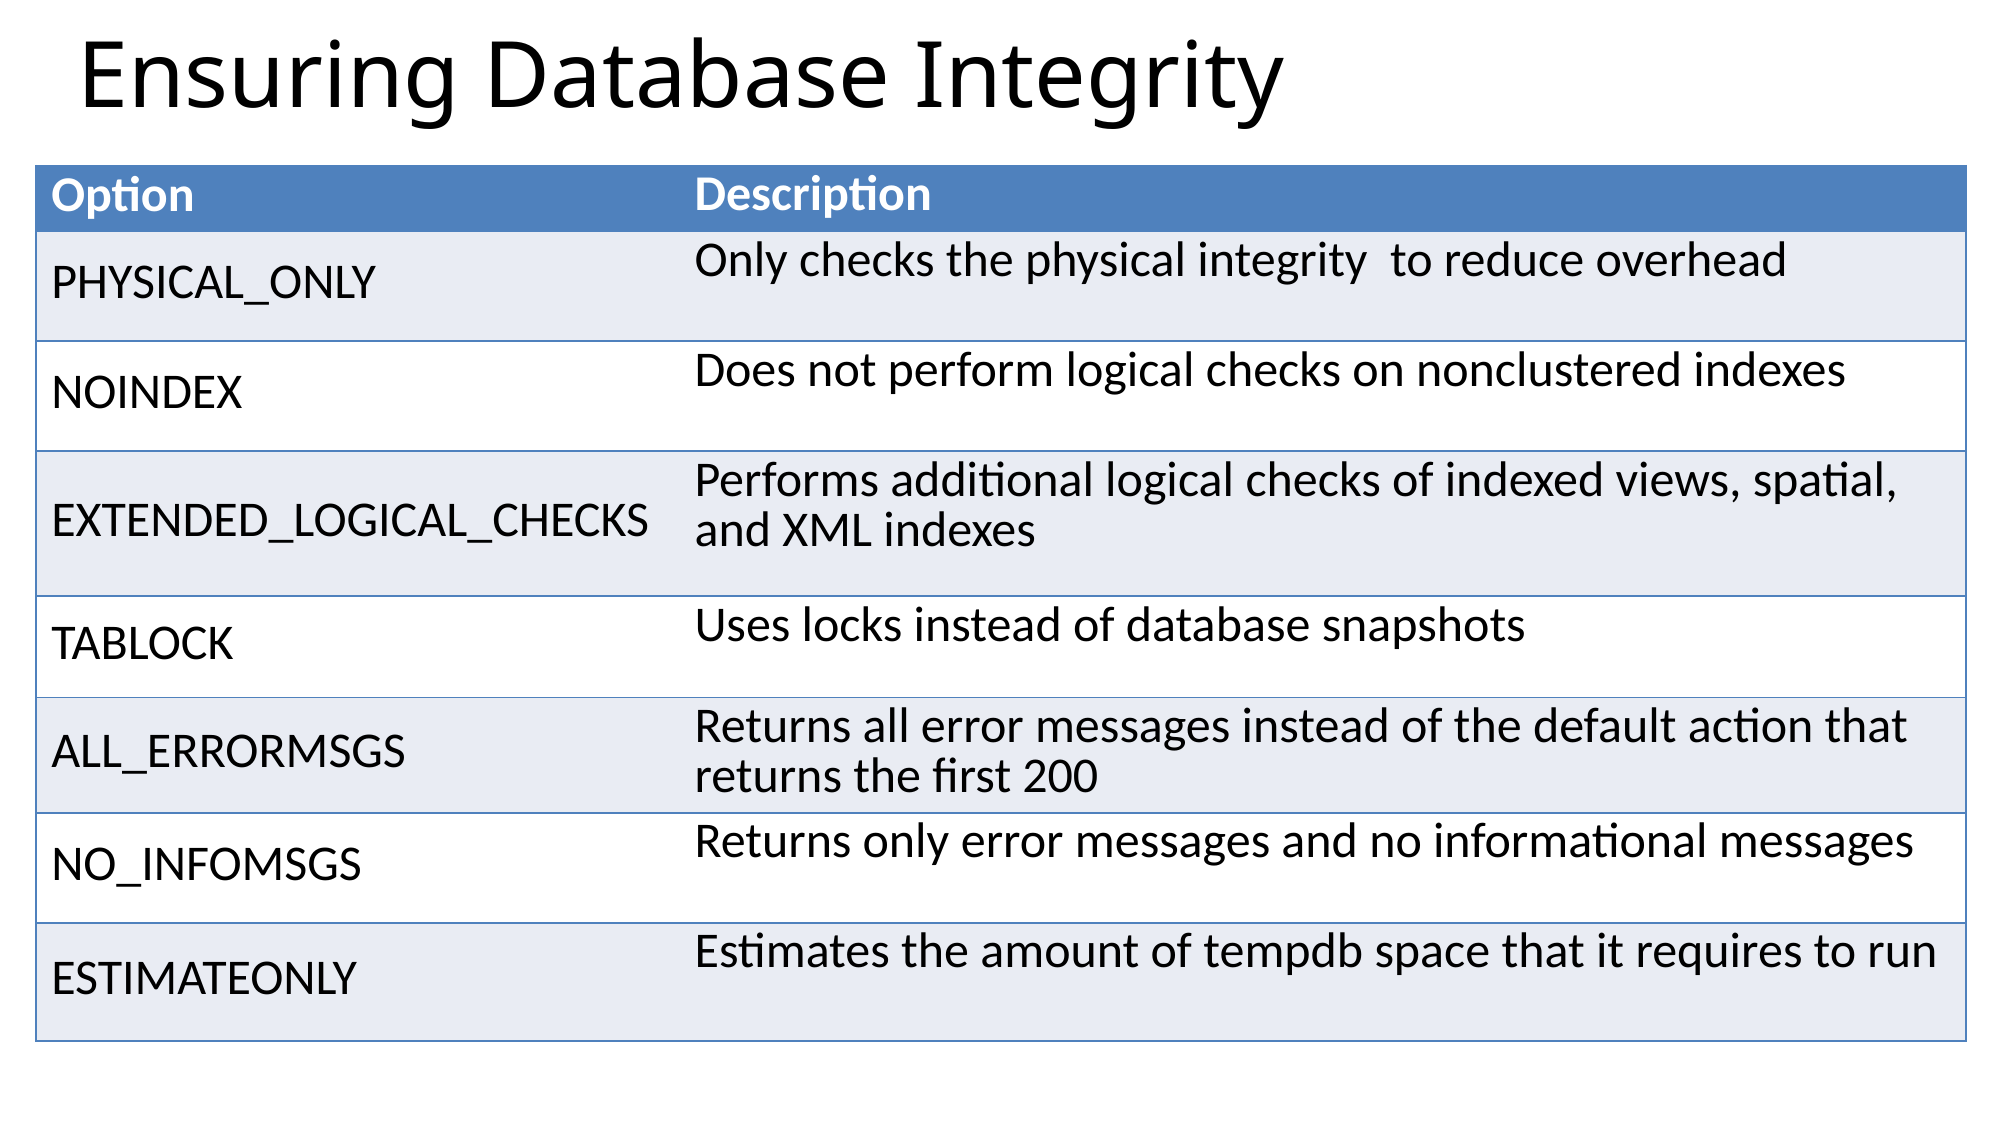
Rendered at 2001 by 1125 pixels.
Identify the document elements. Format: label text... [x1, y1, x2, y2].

table_cell Estimates the amount of tempdb space that it requires to run [680, 924, 1965, 1040]
table_cell Only checks the physical integrity to reduce overhead [680, 232, 1965, 340]
table_cell TABLOCK [37, 597, 680, 697]
table_cell EXTENDED_LOGICAL_CHECKS [37, 452, 680, 595]
title Ensuring Database Integrity [62, 29, 1953, 165]
table_cell Returns only error messages and no informational messages [680, 814, 1965, 922]
table_cell ALL_ERRORMSGS [37, 698, 680, 812]
table_cell NOINDEX [37, 342, 680, 450]
table_cell Uses locks instead of database snapshots [680, 597, 1965, 697]
table_cell Does not perform logical checks on nonclustered indexes [680, 342, 1965, 450]
table_cell ESTIMATEONLY [37, 924, 680, 1040]
table_header Option [37, 167, 680, 230]
table_header Description [680, 167, 1965, 230]
table_cell PHYSICAL_ONLY [37, 232, 680, 340]
table_cell Returns all error messages instead of the default action that returns the first 200 [680, 698, 1965, 812]
table_cell NO_INFOMSGS [37, 814, 680, 922]
table_cell Performs additional logical checks of indexed views, spatial, and XML indexes [680, 452, 1965, 595]
